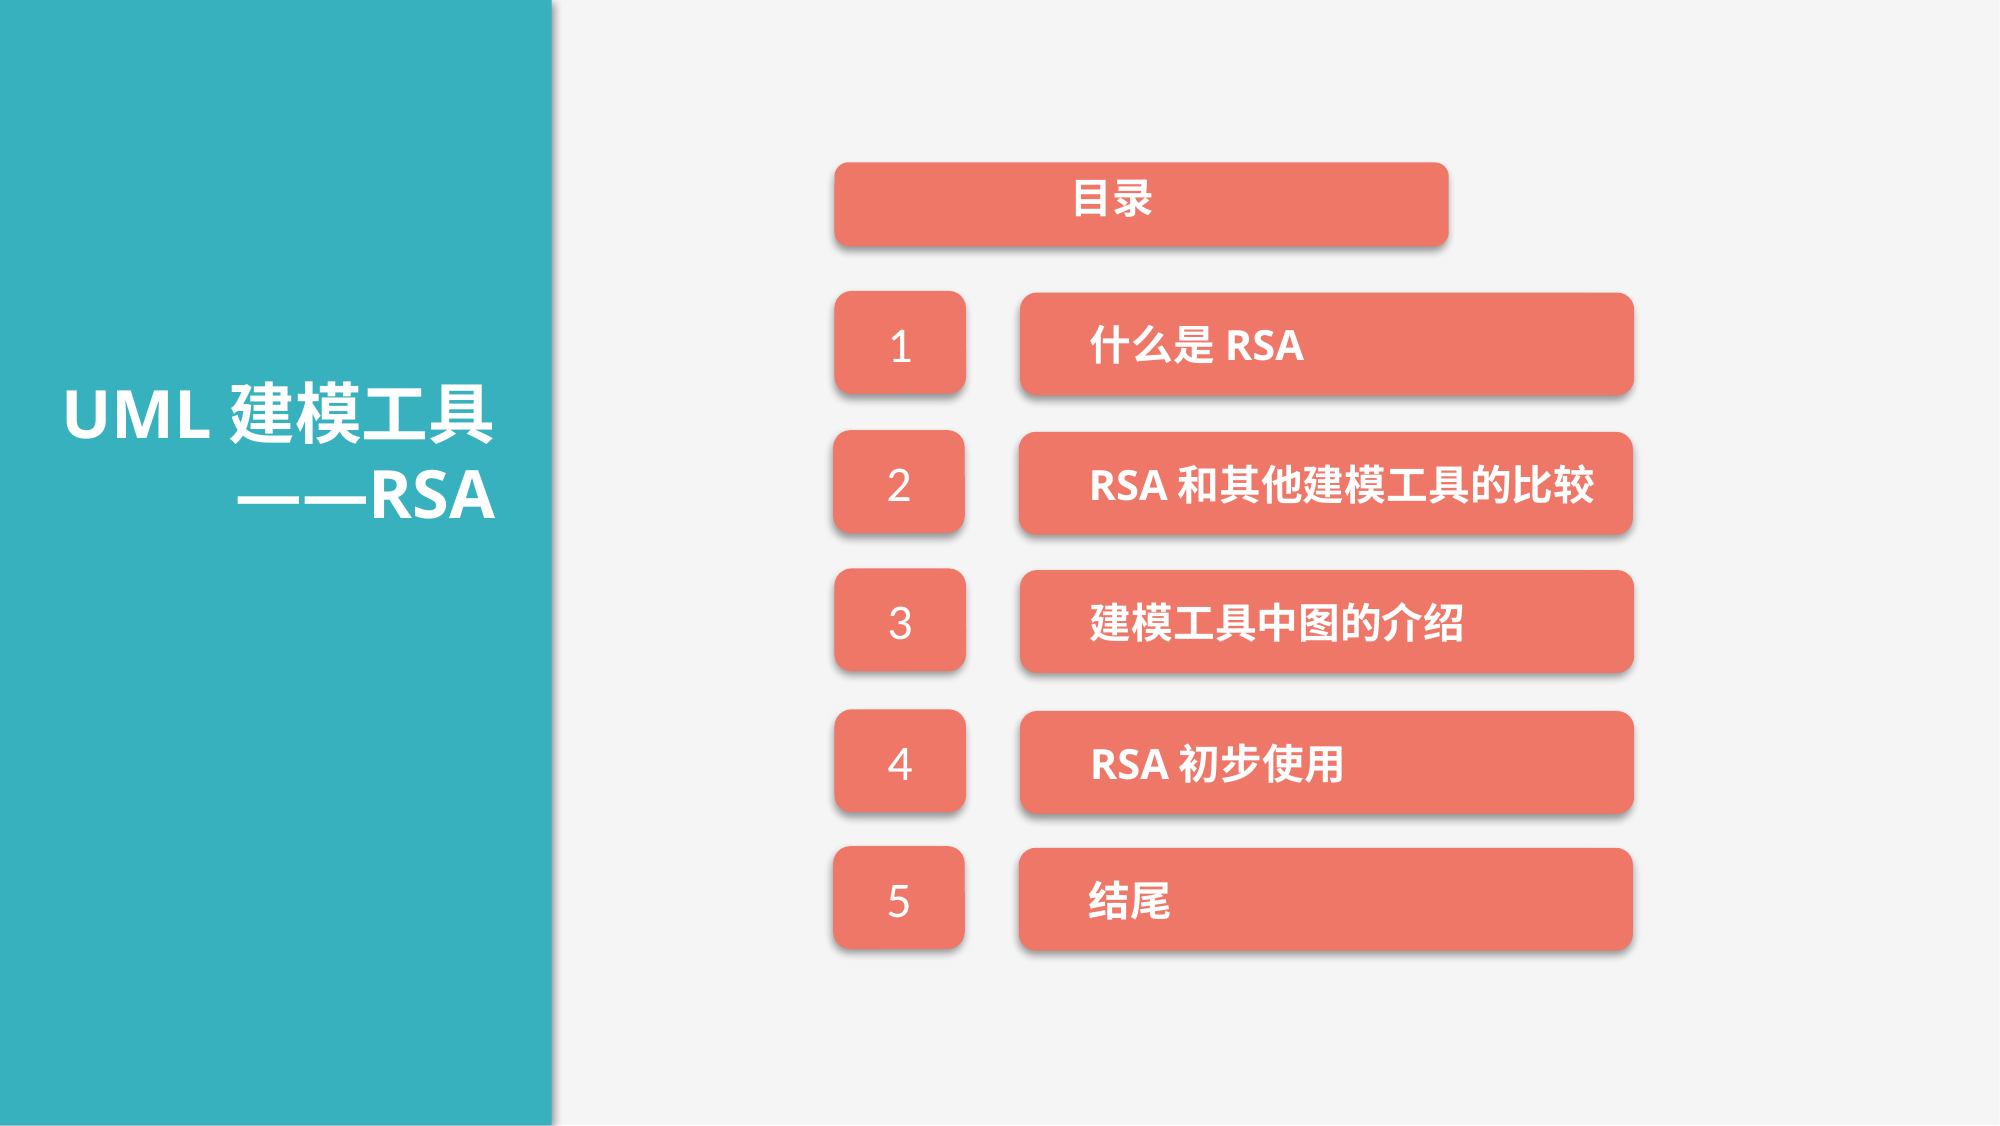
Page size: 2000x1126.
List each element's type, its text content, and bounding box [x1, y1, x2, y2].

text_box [1018, 847, 1634, 951]
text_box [1019, 710, 1635, 815]
text_box 3 [832, 566, 969, 674]
text_box [0, 0, 552, 1126]
text_box 2 [831, 428, 967, 536]
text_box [1018, 431, 1635, 535]
text_box 5 [831, 844, 967, 952]
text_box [1019, 292, 1635, 396]
text_box 1 [832, 288, 969, 396]
text_box 4 [832, 707, 969, 815]
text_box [1019, 569, 1635, 674]
text_box UML建模工具 ——RSA [0, 361, 516, 542]
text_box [834, 162, 1449, 247]
